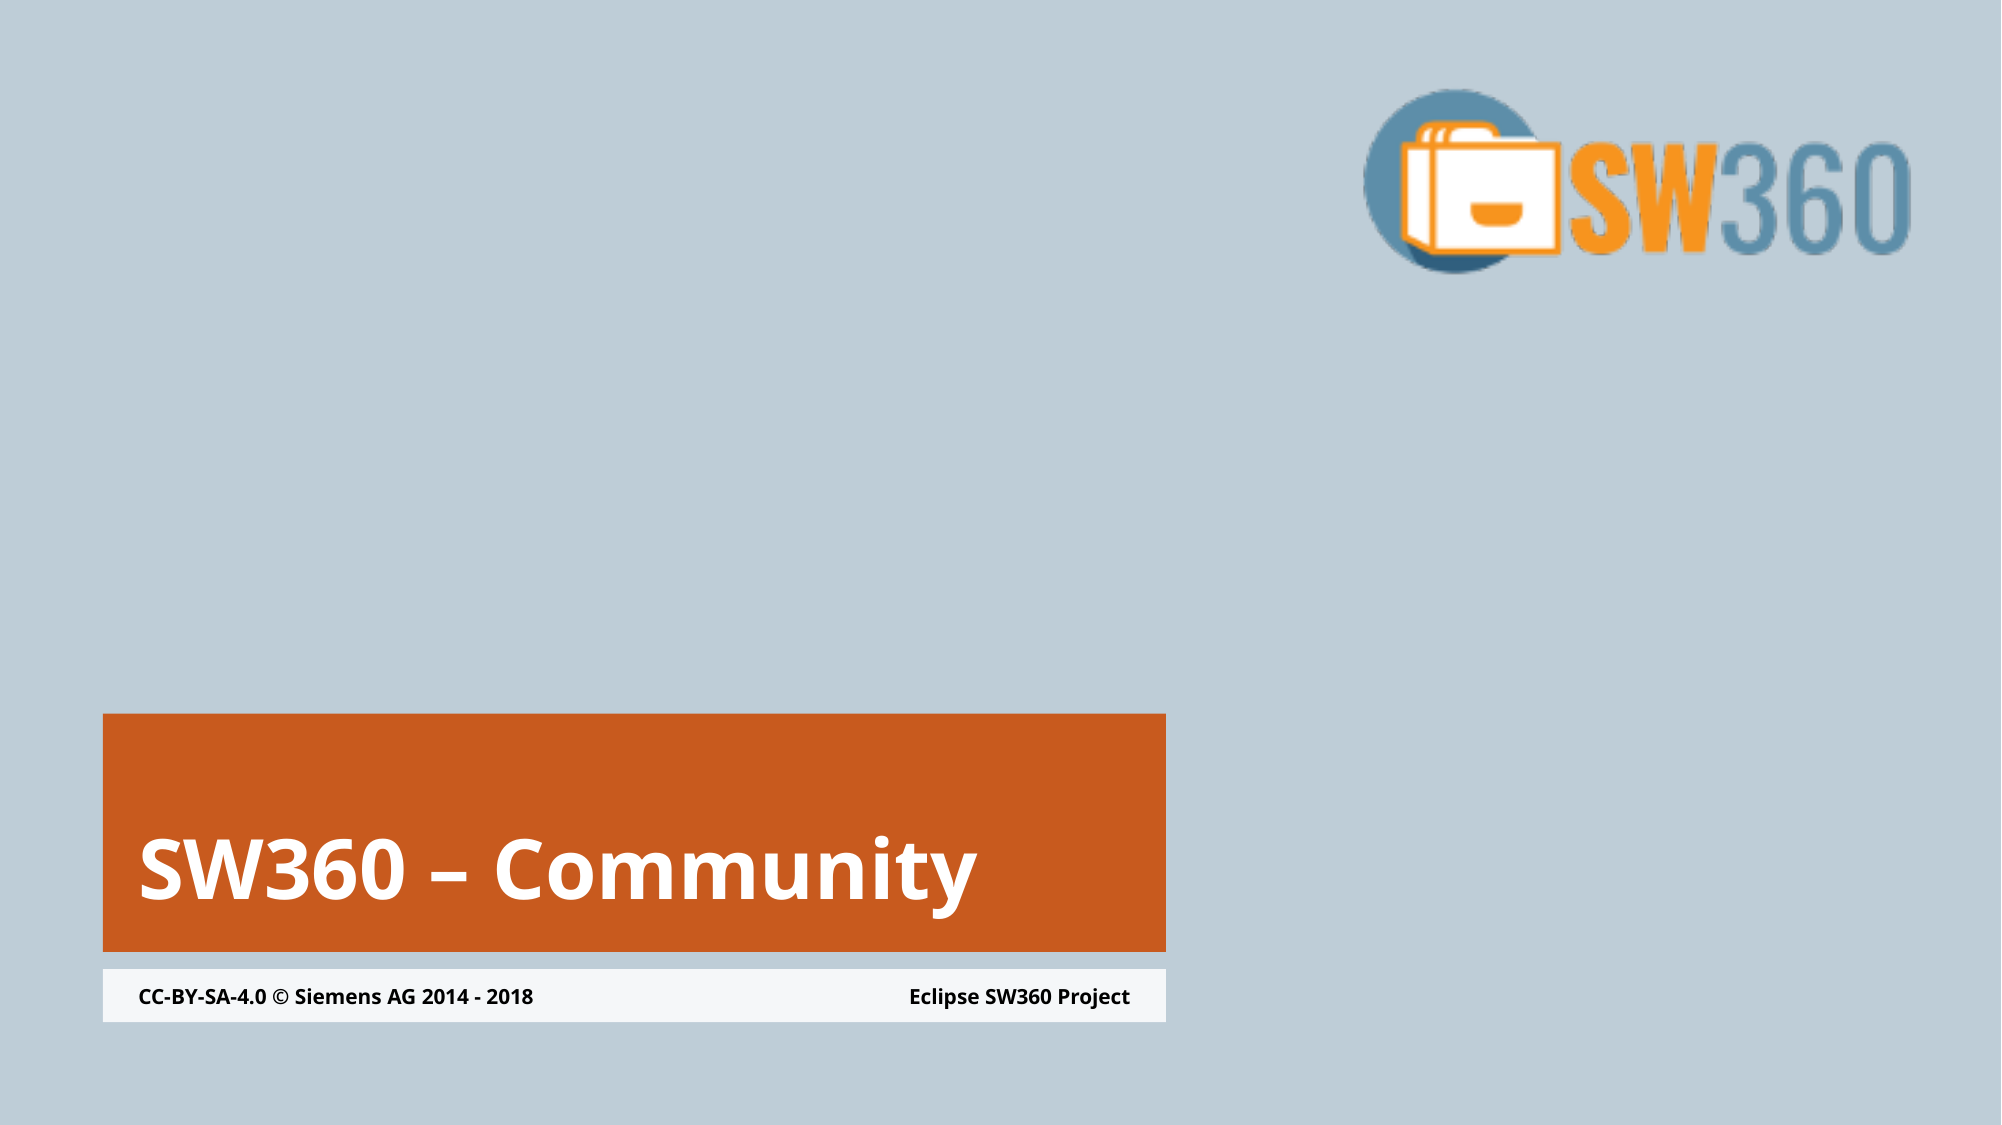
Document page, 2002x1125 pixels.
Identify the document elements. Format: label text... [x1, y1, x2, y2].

title SW360 – Community [102, 713, 1167, 953]
list CC-BY-SA-4.0 © Siemens AG 2014 - 2018 [102, 968, 641, 1023]
picture [1354, 74, 1922, 291]
list Eclipse SW360 Project [641, 968, 1167, 1023]
